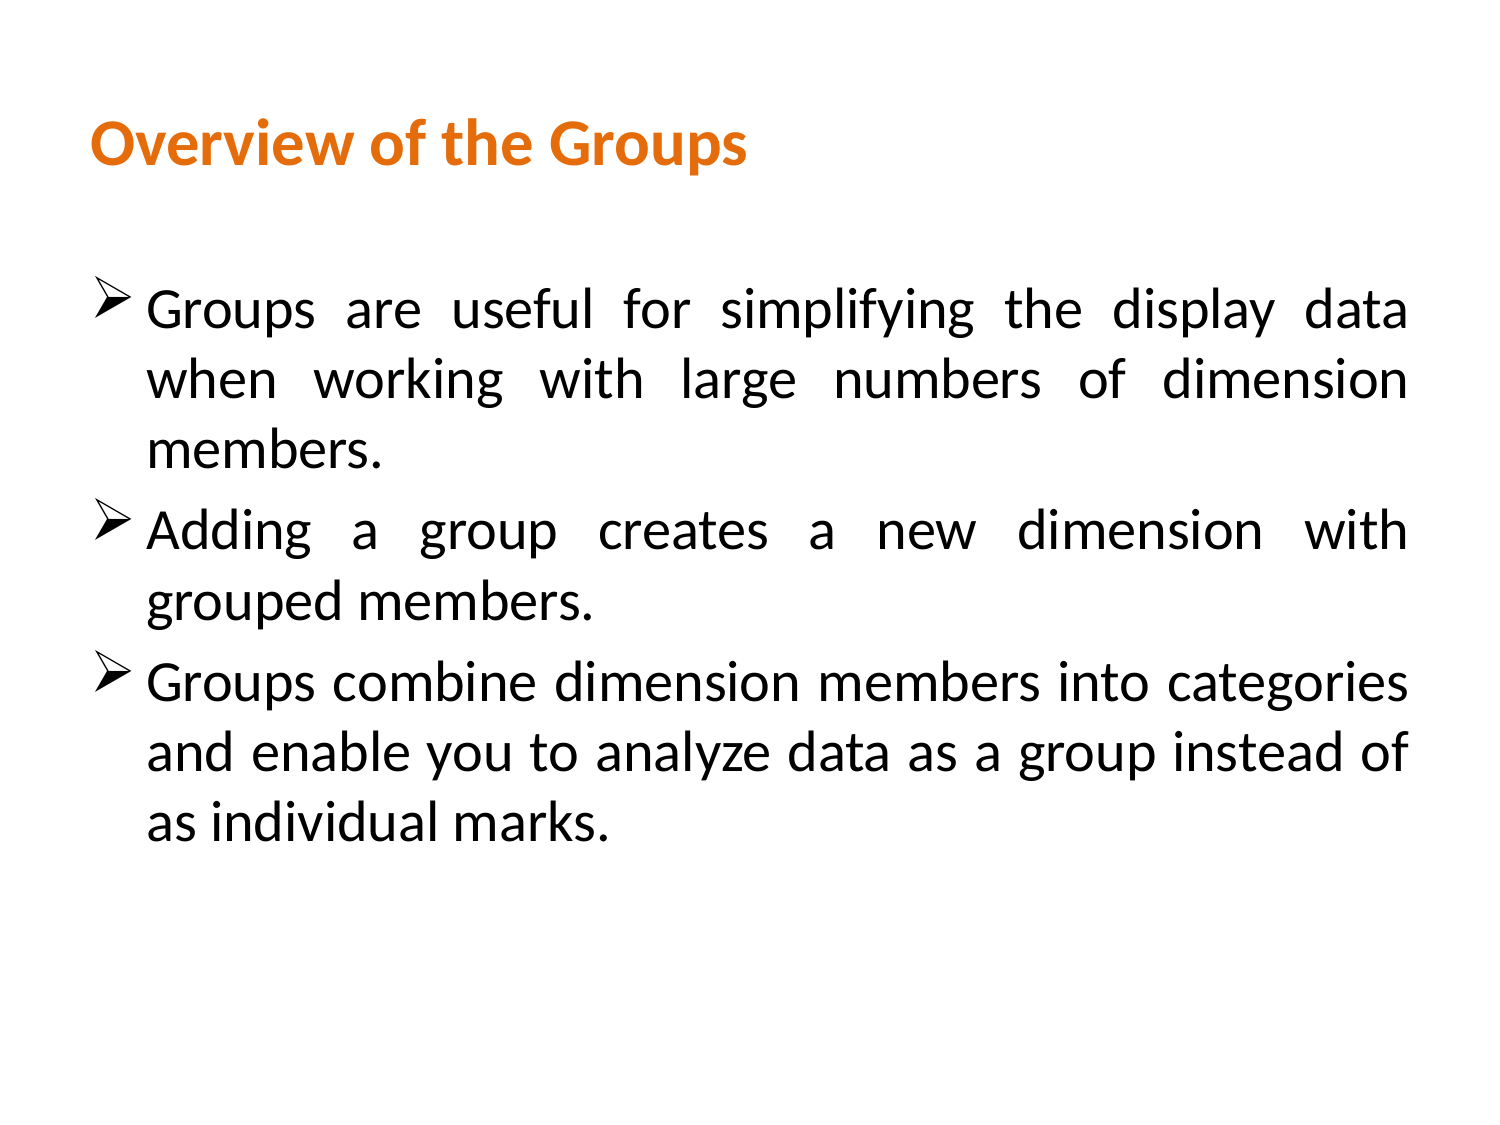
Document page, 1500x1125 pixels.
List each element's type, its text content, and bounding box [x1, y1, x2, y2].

list Groups are useful for simplifying the display data when working with large numbers of dimension members. Adding a group creates a new dimension with grouped members. Groups combine dimension members into categories and enable you to analyze data as a group instead of as individual marks. [75, 262, 1425, 1005]
title Overview of the Groups [75, 45, 1425, 233]
